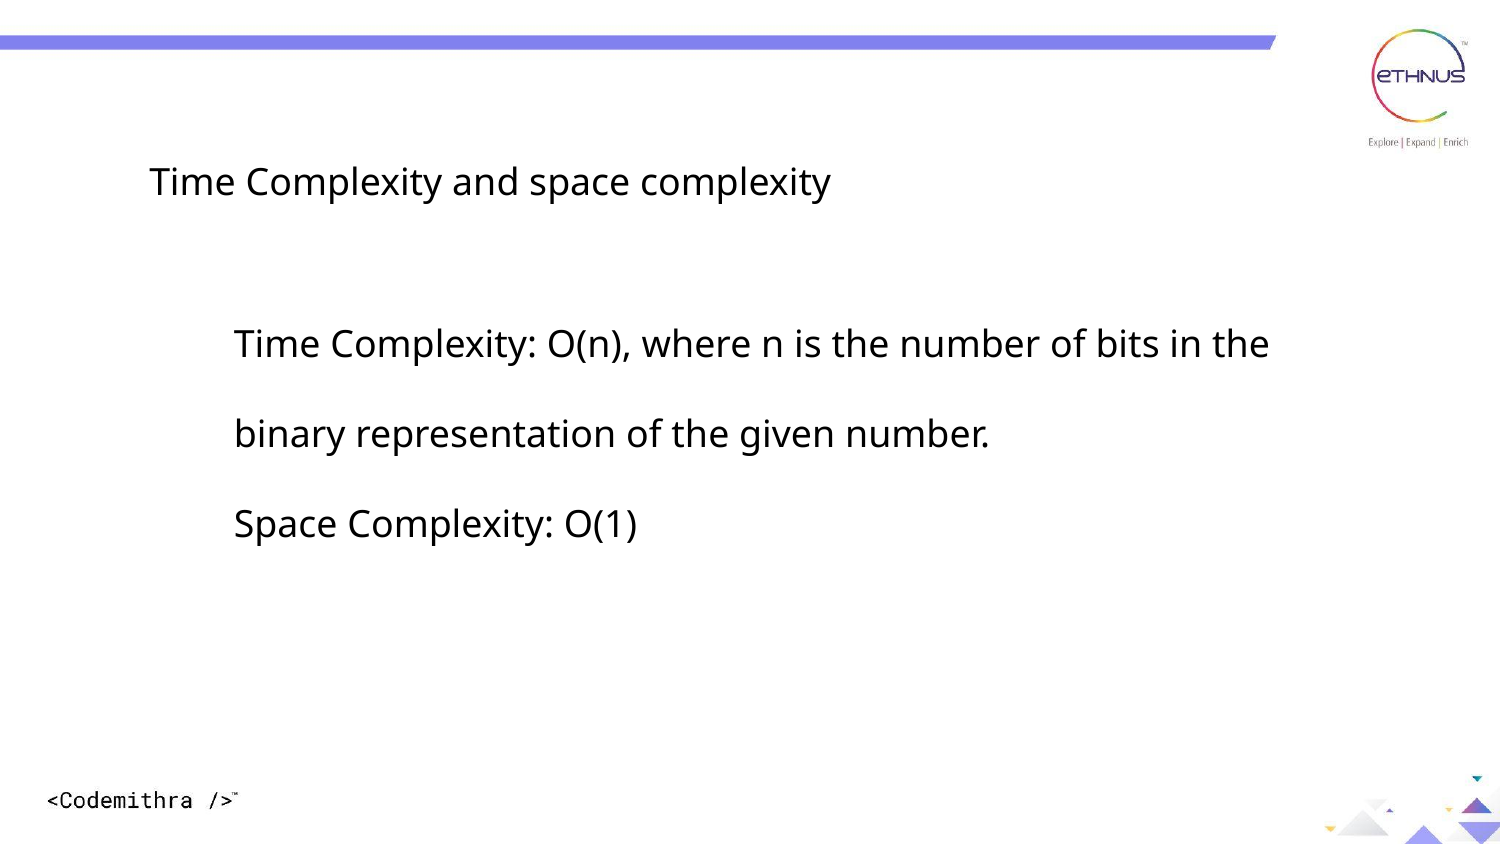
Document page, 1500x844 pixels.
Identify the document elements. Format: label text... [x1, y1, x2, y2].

text_box [91, 150, 1329, 285]
text_box Time Complexity and space complexity [134, 150, 1291, 211]
picture [0, 1, 1500, 844]
text_box Time Complexity: O(n), where n is the number of bits in the binary representation of the given number. Space Complexity: O(1) [218, 267, 1352, 553]
